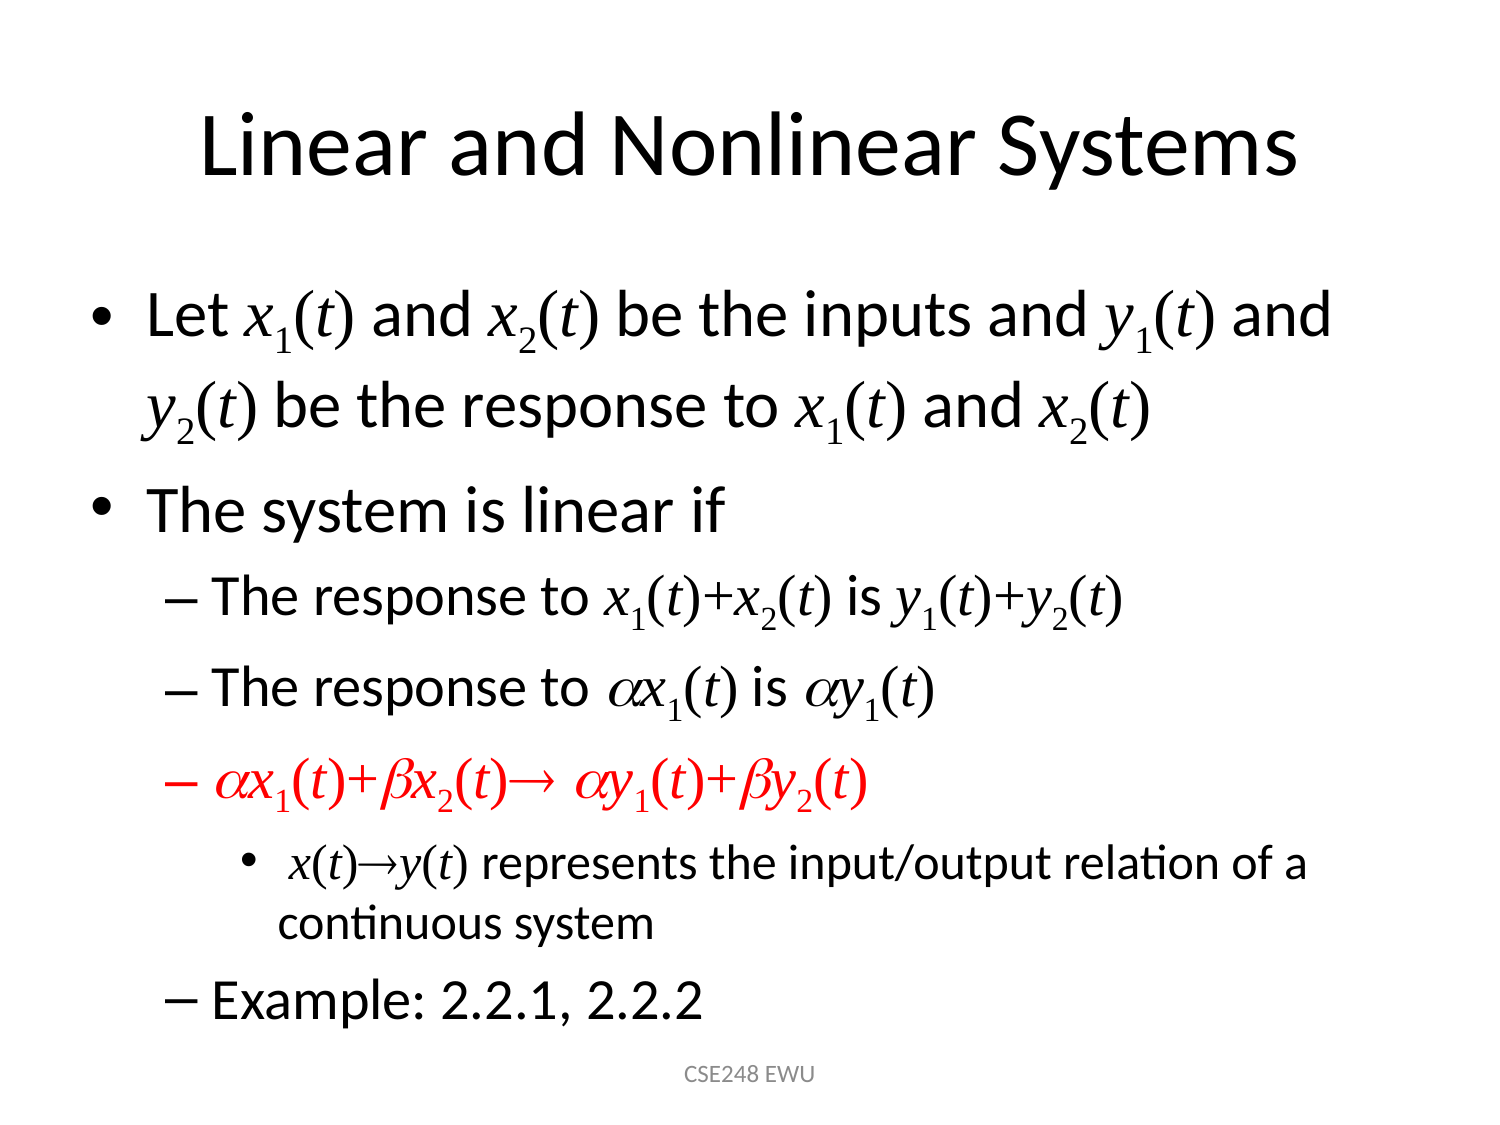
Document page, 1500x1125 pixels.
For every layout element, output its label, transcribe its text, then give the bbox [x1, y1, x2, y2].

title Linear and Nonlinear Systems [75, 45, 1425, 233]
list Let x1(t) and x2(t) be the inputs and y1(t) and y2(t) be the response to x1(t) and x2(t) The system is linear if The response to x1(t)+x2(t) is y1(t)+y2(t) The response to x1(t) is y1(t) x1(t)+x2(t) y1(t)+y2(t) x(t)y(t) represents the input/output relation of a continuous system Example: 2.2.1, 2.2.2 [75, 262, 1425, 1005]
footer CSE248 EWU [512, 1042, 988, 1103]
